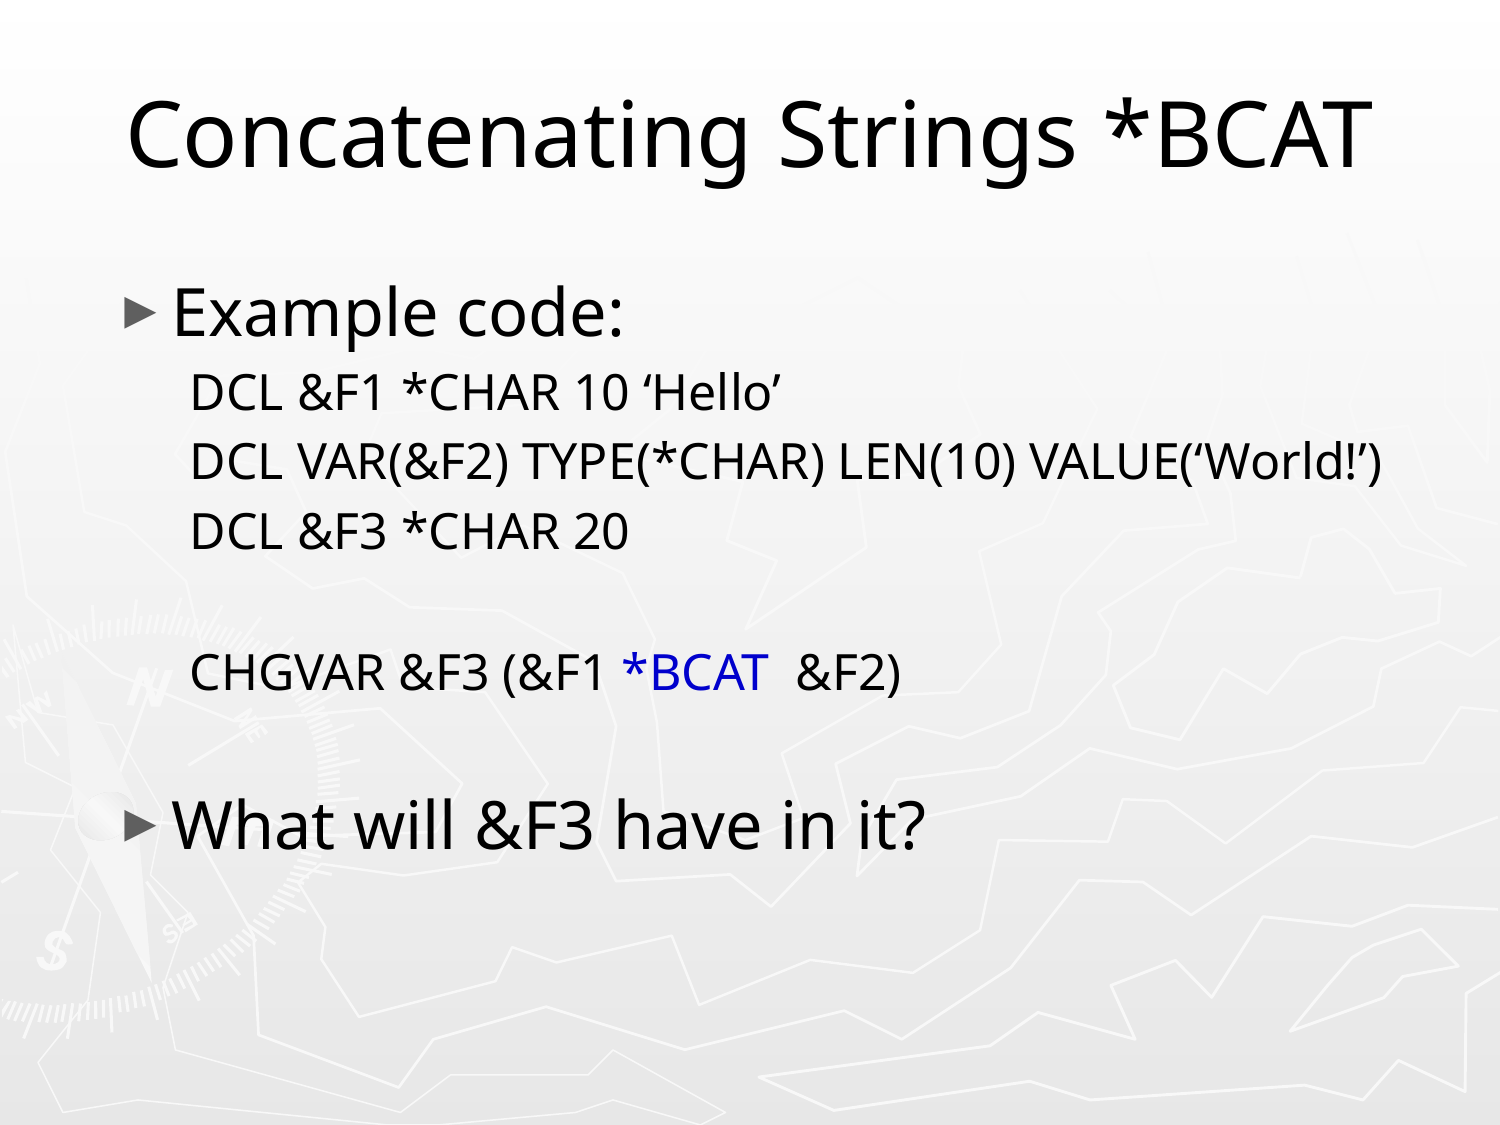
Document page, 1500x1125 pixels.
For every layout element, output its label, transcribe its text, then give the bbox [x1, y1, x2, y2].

title Concatenating Strings *BCAT [49, 37, 1451, 225]
list Example code: DCL &F1 *CHAR 10 ‘Hello’ DCL VAR(&F2) TYPE(*CHAR) LEN(10) VALUE(‘World!’) DCL &F3 *CHAR 20 CHGVAR &F3 (&F1 *BCAT &F2) What will &F3 have in it? [99, 262, 1400, 1005]
